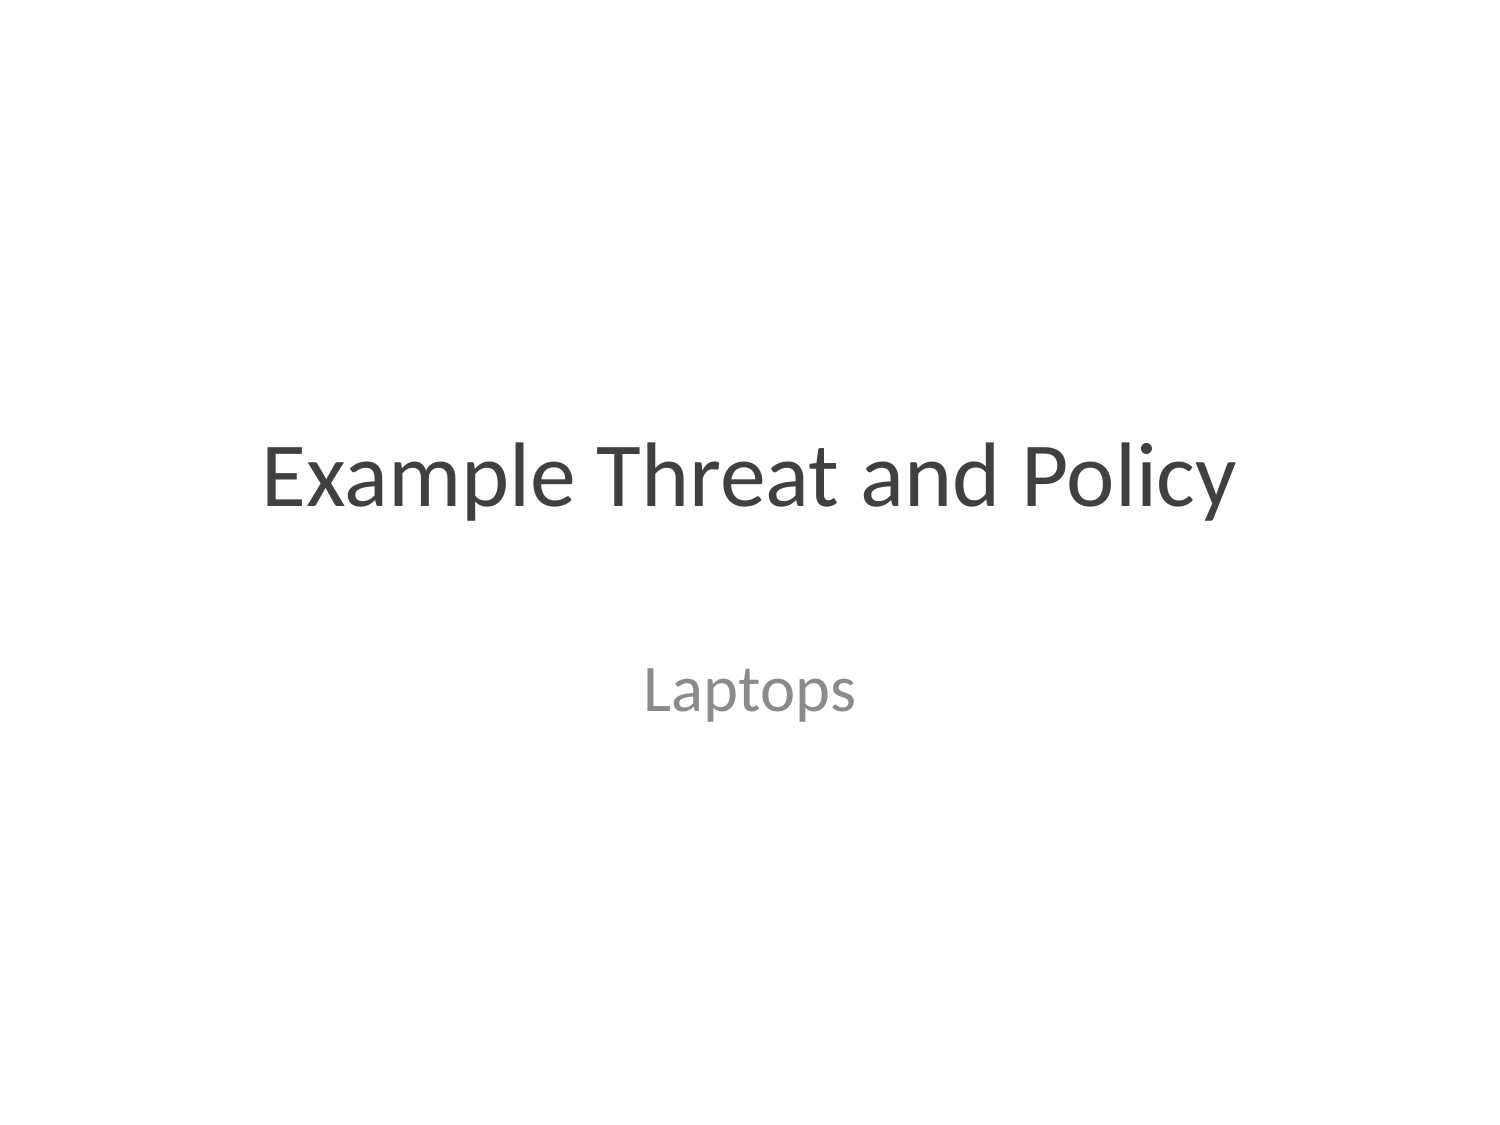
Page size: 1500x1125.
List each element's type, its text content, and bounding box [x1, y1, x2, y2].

title Example Threat and Policy [112, 349, 1388, 591]
subtitle Laptops [225, 637, 1275, 925]
